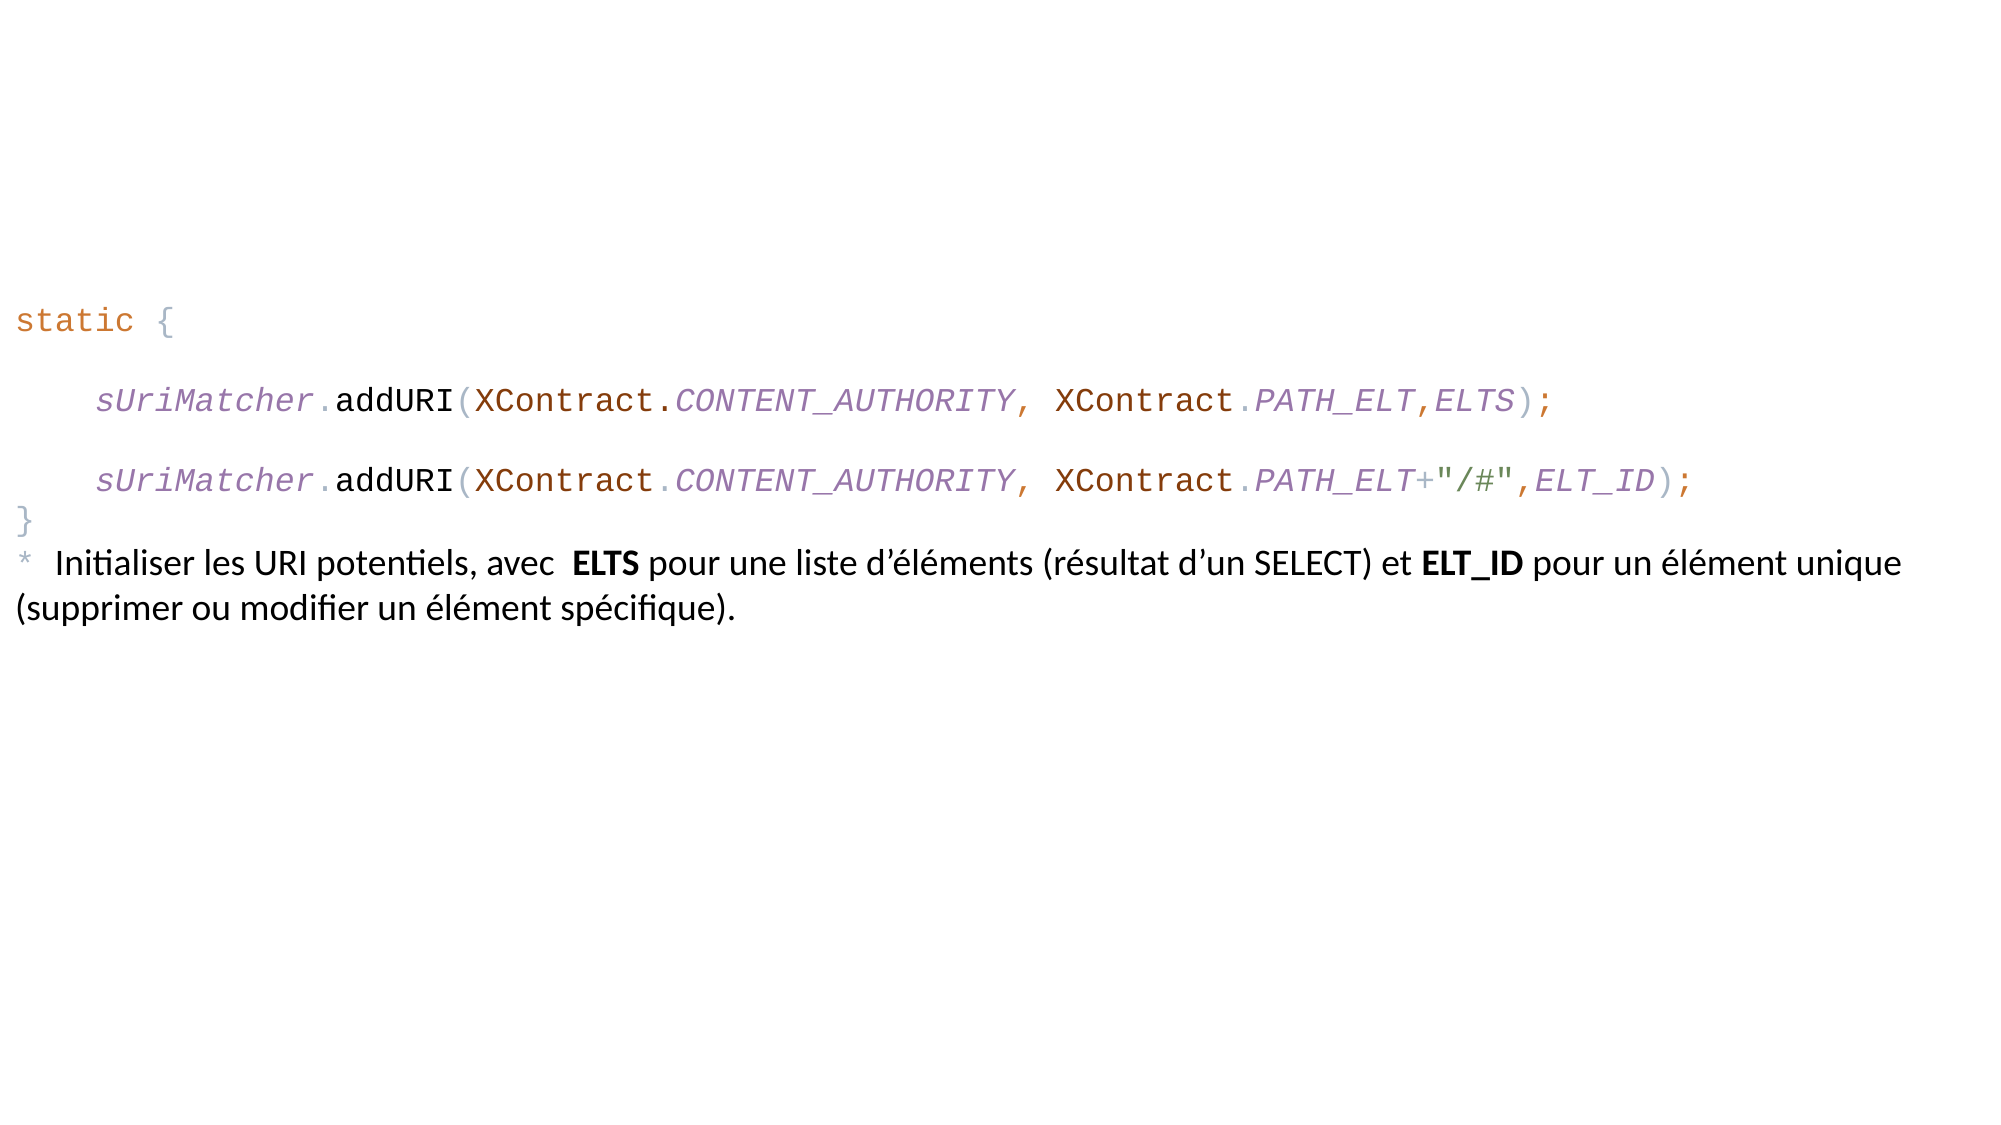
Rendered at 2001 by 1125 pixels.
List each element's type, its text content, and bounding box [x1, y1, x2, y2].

list static { sUriMatcher.addURI(XContract.CONTENT_AUTHORITY, XContract.PATH_ELT,ELTS); sUriMatcher.addURI(XContract.CONTENT_AUTHORITY, XContract.PATH_ELT+"/#",ELT_ID); } * Initialiser les URI potentiels, avec ELTS pour une liste d’éléments (résultat d’un SELECT) et ELT_ID pour un élément unique (supprimer ou modifier un élément spécifique). [0, 136, 1965, 790]
